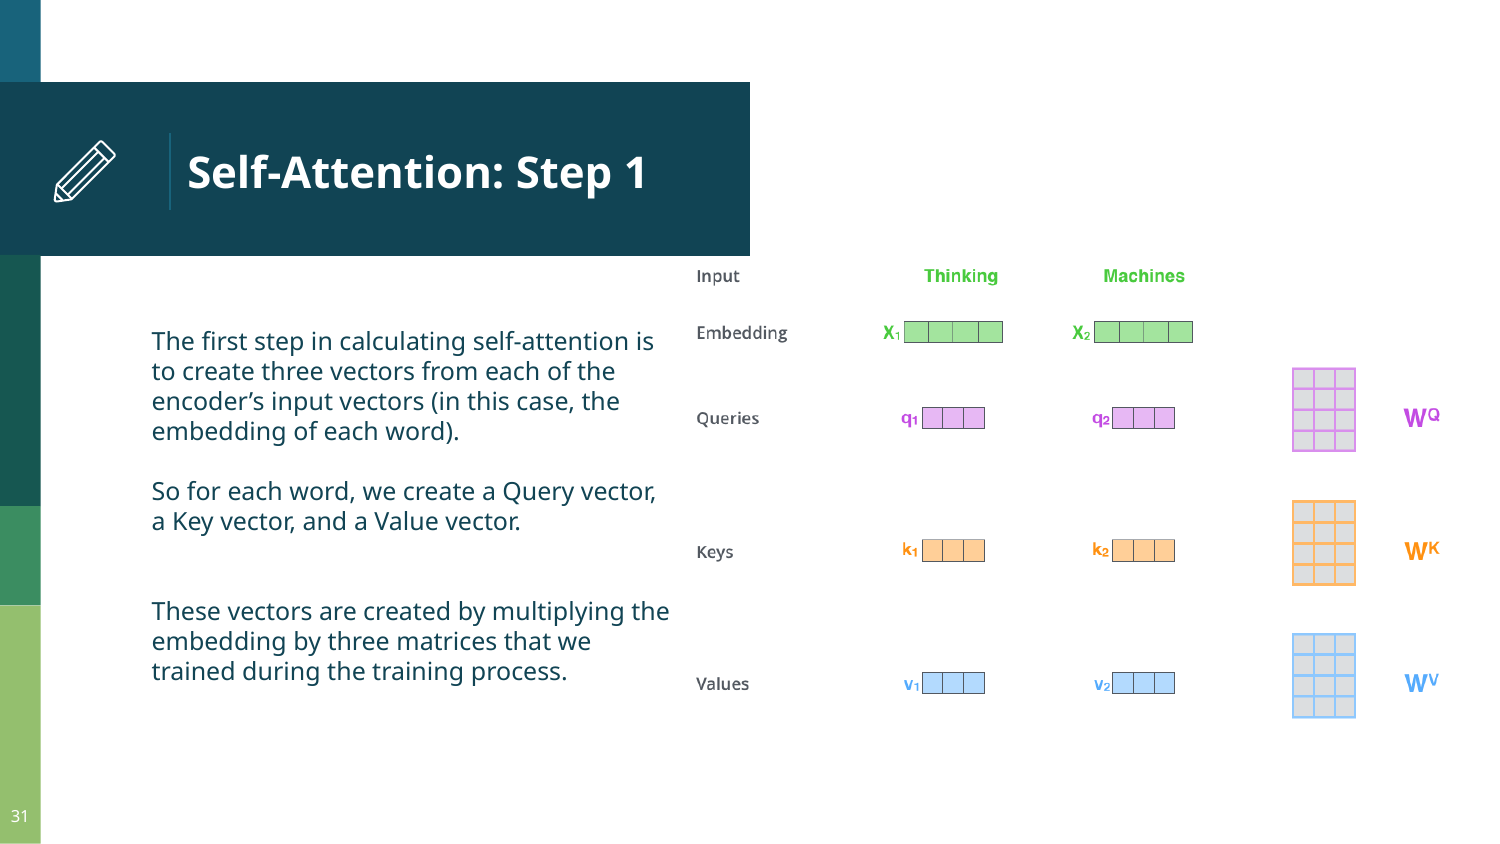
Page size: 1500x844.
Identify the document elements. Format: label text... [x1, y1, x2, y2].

text_box The first step in calculating self-attention is to create three vectors from each of the encoder’s input vectors (in this case, the embedding of each word). So for each word, we create a Query vector, a Key vector, and a Value vector. These vectors are created by multiplying the embedding by three matrices that we trained during the training process. [136, 310, 682, 700]
slide_number ‹#› [0, 790, 49, 844]
title Self-Attention: Step 1 [172, 87, 752, 256]
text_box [54, 141, 116, 202]
picture [687, 257, 1451, 739]
